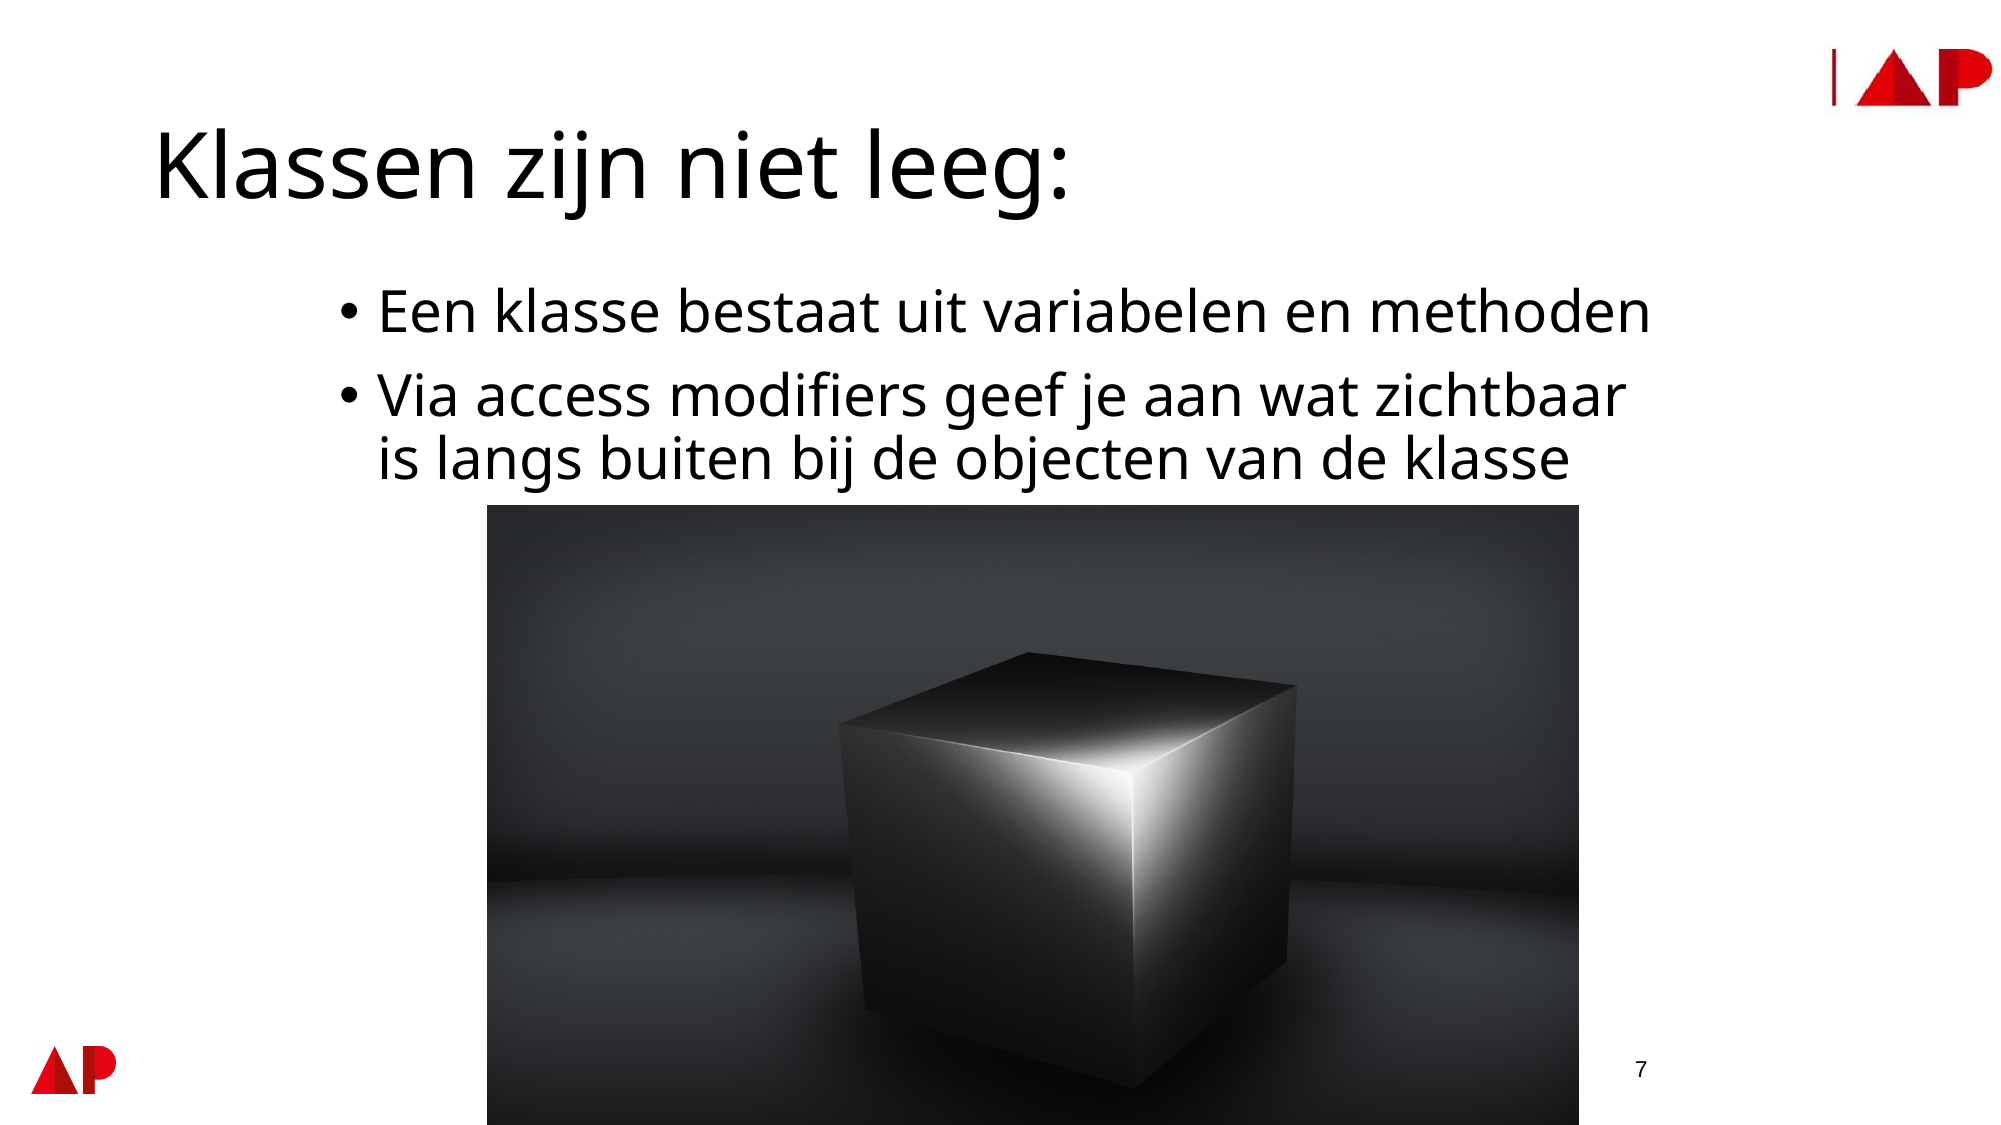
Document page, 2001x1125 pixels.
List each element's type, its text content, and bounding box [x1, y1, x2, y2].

list Een klasse bestaat uit variabelen en methoden Via access modifiers geef je aan wat zichtbaar is langs buiten bij de objecten van de klasse [324, 275, 1688, 1025]
slide_number 7 [1579, 1037, 1663, 1100]
picture [31, 1046, 116, 1094]
title Klassen zijn niet leeg: [137, 59, 1863, 278]
picture [1824, 0, 2000, 142]
picture [487, 505, 1579, 1125]
